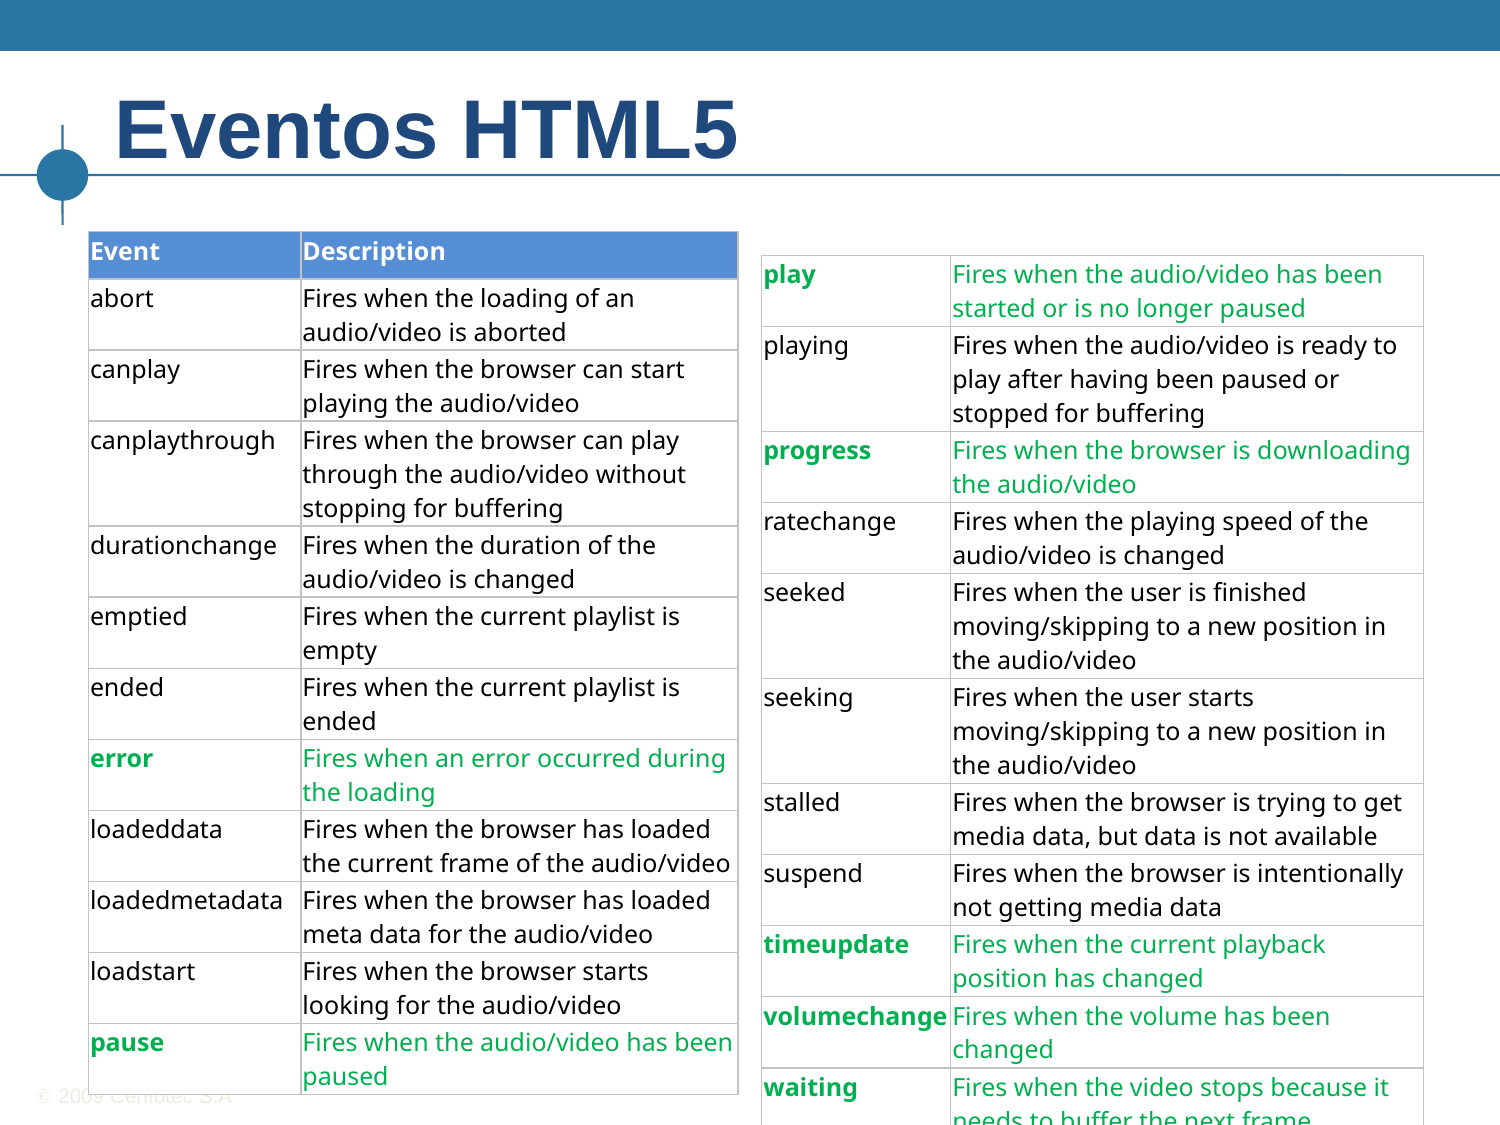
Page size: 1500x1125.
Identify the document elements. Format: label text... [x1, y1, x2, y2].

table_cell volumechange [762, 997, 950, 1067]
table_header Description [302, 232, 737, 278]
table_cell Fires when the audio/video has been paused [302, 1024, 737, 1094]
table_cell progress [762, 432, 950, 502]
table_cell canplay [89, 351, 300, 420]
table_cell Fires when the volume has been changed [951, 997, 1423, 1067]
table_cell ratechange [762, 503, 950, 573]
table_header play [762, 256, 950, 326]
table_cell Fires when the audio/video is ready to play after having been paused or stopped for buffering [951, 327, 1423, 431]
table_cell Fires when the duration of the audio/video is changed [302, 527, 737, 596]
table_cell Fires when the user starts moving/skipping to a new position in the audio/video [951, 679, 1423, 783]
table_cell seeked [762, 574, 950, 678]
table_cell Fires when the current playlist is empty [302, 598, 737, 668]
table_cell Fires when the current playback position has changed [951, 926, 1423, 996]
table_cell seeking [762, 679, 950, 783]
table_cell playing [762, 327, 950, 431]
table_cell loadeddata [89, 811, 300, 881]
table_cell loadstart [89, 953, 300, 1023]
table_cell Fires when the loading of an audio/video is aborted [302, 280, 737, 349]
table_cell pause [89, 1024, 300, 1094]
table_cell Fires when the browser has loaded the current frame of the audio/video [302, 811, 737, 881]
table_cell Fires when the browser starts looking for the audio/video [302, 953, 737, 1023]
table_cell Fires when the browser is downloading the audio/video [951, 432, 1423, 502]
table_cell Fires when the browser can play through the audio/video without stopping for buffering [302, 422, 737, 525]
table_cell waiting [762, 1069, 950, 1125]
table_cell Fires when the browser has loaded meta data for the audio/video [302, 882, 737, 952]
table_cell emptied [89, 598, 300, 668]
table_cell Fires when the video stops because it needs to buffer the next frame [951, 1069, 1423, 1125]
table_cell Fires when an error occurred during the loading [302, 740, 737, 810]
table_cell suspend [762, 855, 950, 925]
table_header Fires when the audio/video has been started or is no longer paused [951, 256, 1423, 326]
table_cell timeupdate [762, 926, 950, 996]
table_cell abort [89, 280, 300, 349]
title Eventos HTML5 [99, 62, 1288, 188]
table_cell stalled [762, 784, 950, 854]
table_cell durationchange [89, 527, 300, 596]
table_cell Fires when the user is finished moving/skipping to a new position in the audio/video [951, 574, 1423, 678]
table_cell canplaythrough [89, 422, 300, 525]
table_cell ended [89, 669, 300, 739]
table_cell Fires when the current playlist is ended [302, 669, 737, 739]
table_header Event [89, 232, 300, 278]
table_cell Fires when the browser is intentionally not getting media data [951, 855, 1423, 925]
table_cell Fires when the browser is trying to get media data, but data is not available [951, 784, 1423, 854]
table_cell error [89, 740, 300, 810]
table_cell Fires when the playing speed of the audio/video is changed [951, 503, 1423, 573]
table_cell loadedmetadata [89, 882, 300, 952]
table_cell Fires when the browser can start playing the audio/video [302, 351, 737, 420]
